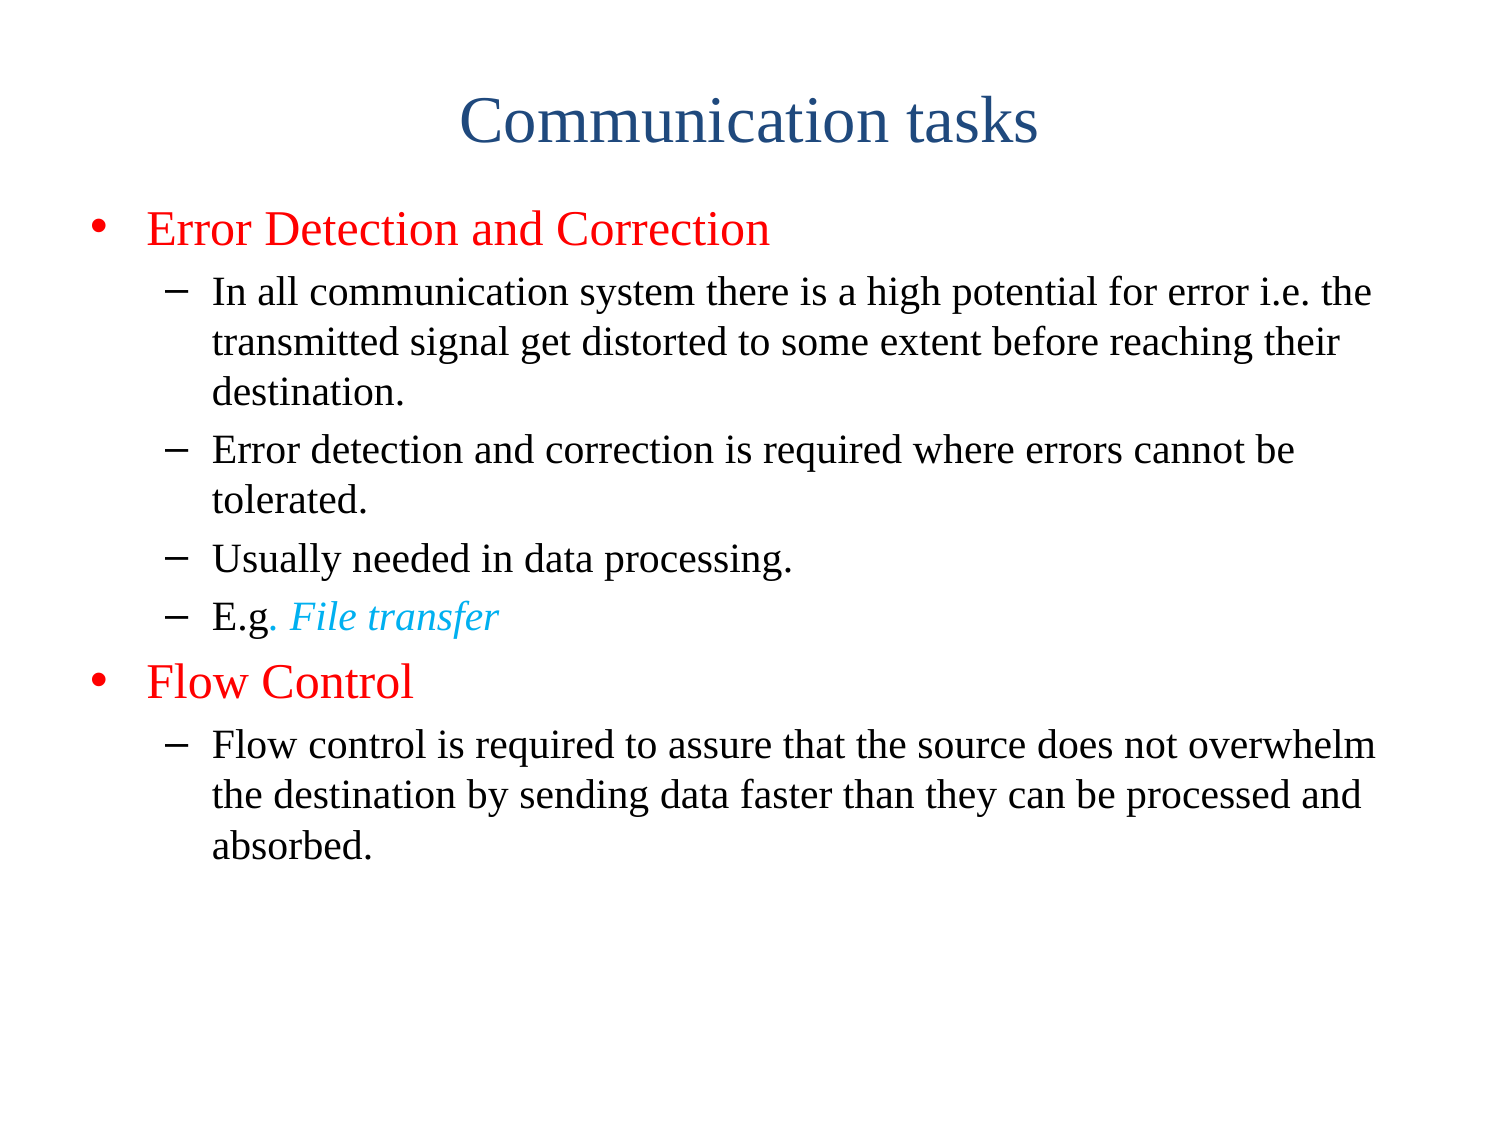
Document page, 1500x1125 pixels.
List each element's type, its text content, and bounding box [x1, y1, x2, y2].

title Communication tasks [75, 45, 1425, 187]
list Error Detection and Correction In all communication system there is a high potential for error i.e. the transmitted signal get distorted to some extent before reaching their destination. Error detection and correction is required where errors cannot be tolerated. Usually needed in data processing. E.g. File transfer Flow Control Flow control is required to assure that the source does not overwhelm the destination by sending data faster than they can be processed and absorbed. [75, 187, 1425, 1005]
